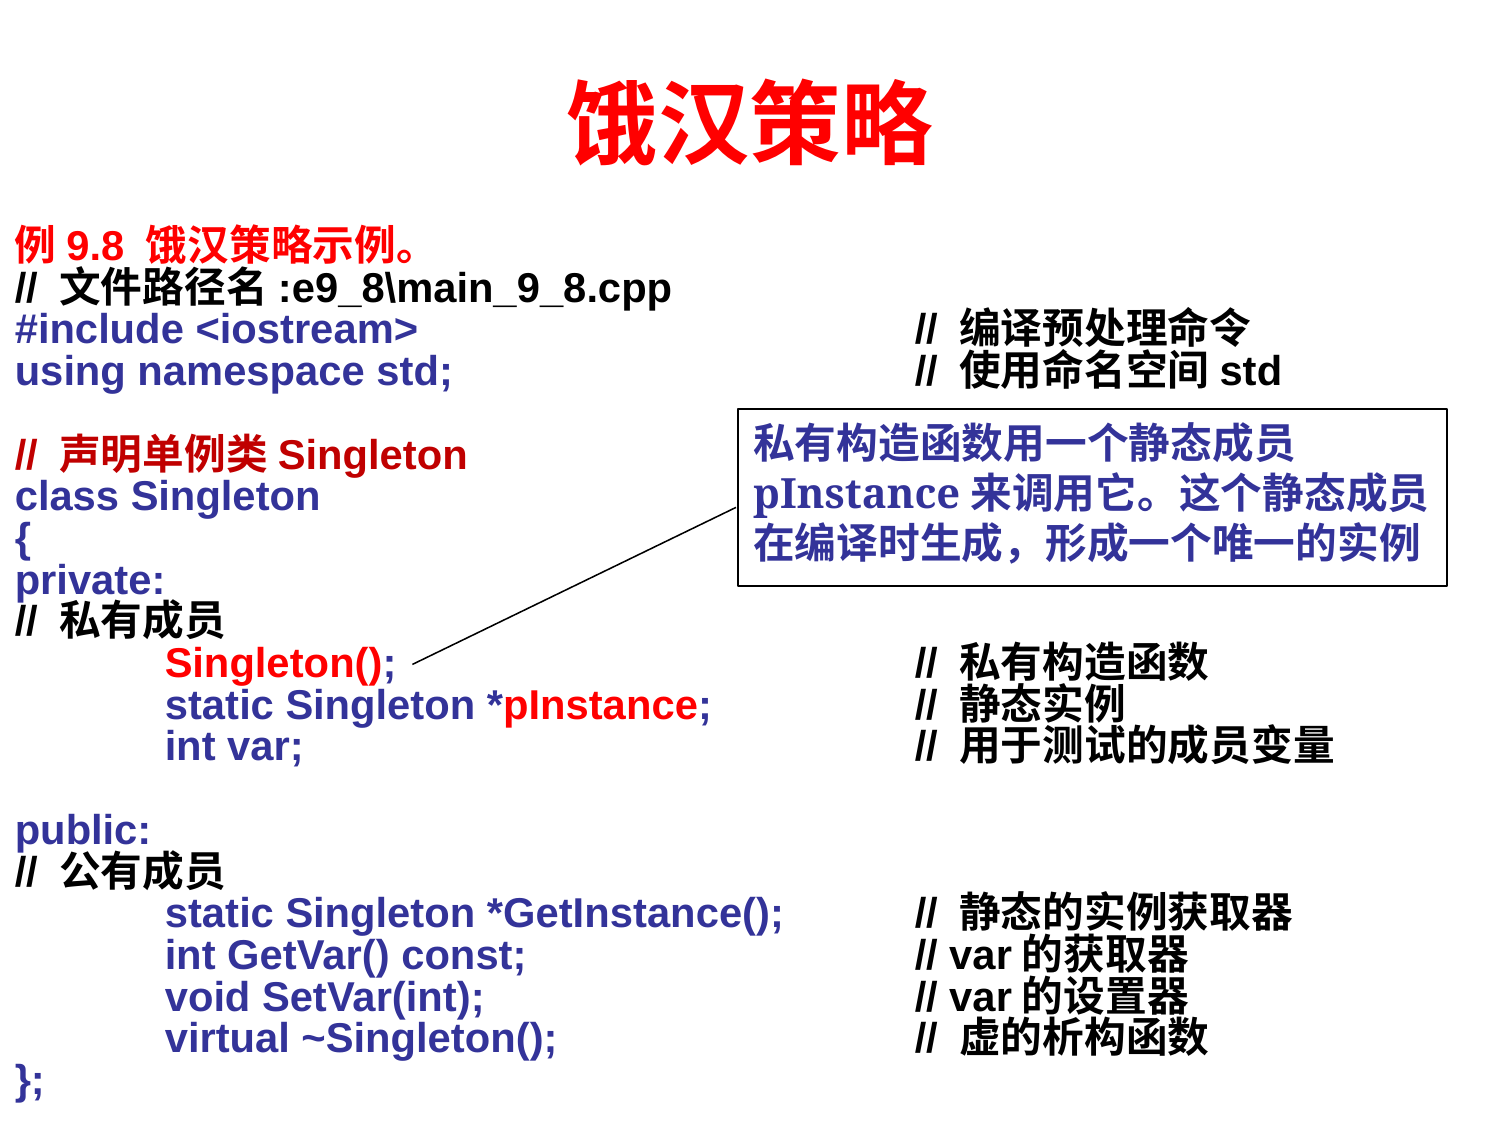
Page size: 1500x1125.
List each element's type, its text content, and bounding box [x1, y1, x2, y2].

text_box 例9.8 饿汉策略示例。 // 文件路径名:e9_8\main_9_8.cpp #include <iostream> // 编译预处理命令 using namespace std; // 使用命名空间std // 声明单例类Singleton class Singleton { private: // 私有成员 Singleton(); // 私有构造函数 static Singleton *pInstance; // 静态实例 int var; // 用于测试的成员变量 public: // 公有成员 static Singleton *GetInstance(); // 静态的实例获取器 int GetVar() const; // var的获取器 void SetVar(int); // var的设置器 virtual ~Singleton(); // 虚的析构函数 }; [0, 219, 1500, 1111]
text_box 私有构造函数用一个静态成员pInstance来调用它。这个静态成员在编译时生成，形成一个唯一的实例 [738, 408, 1447, 587]
title 饿汉策略 [74, 44, 1426, 197]
